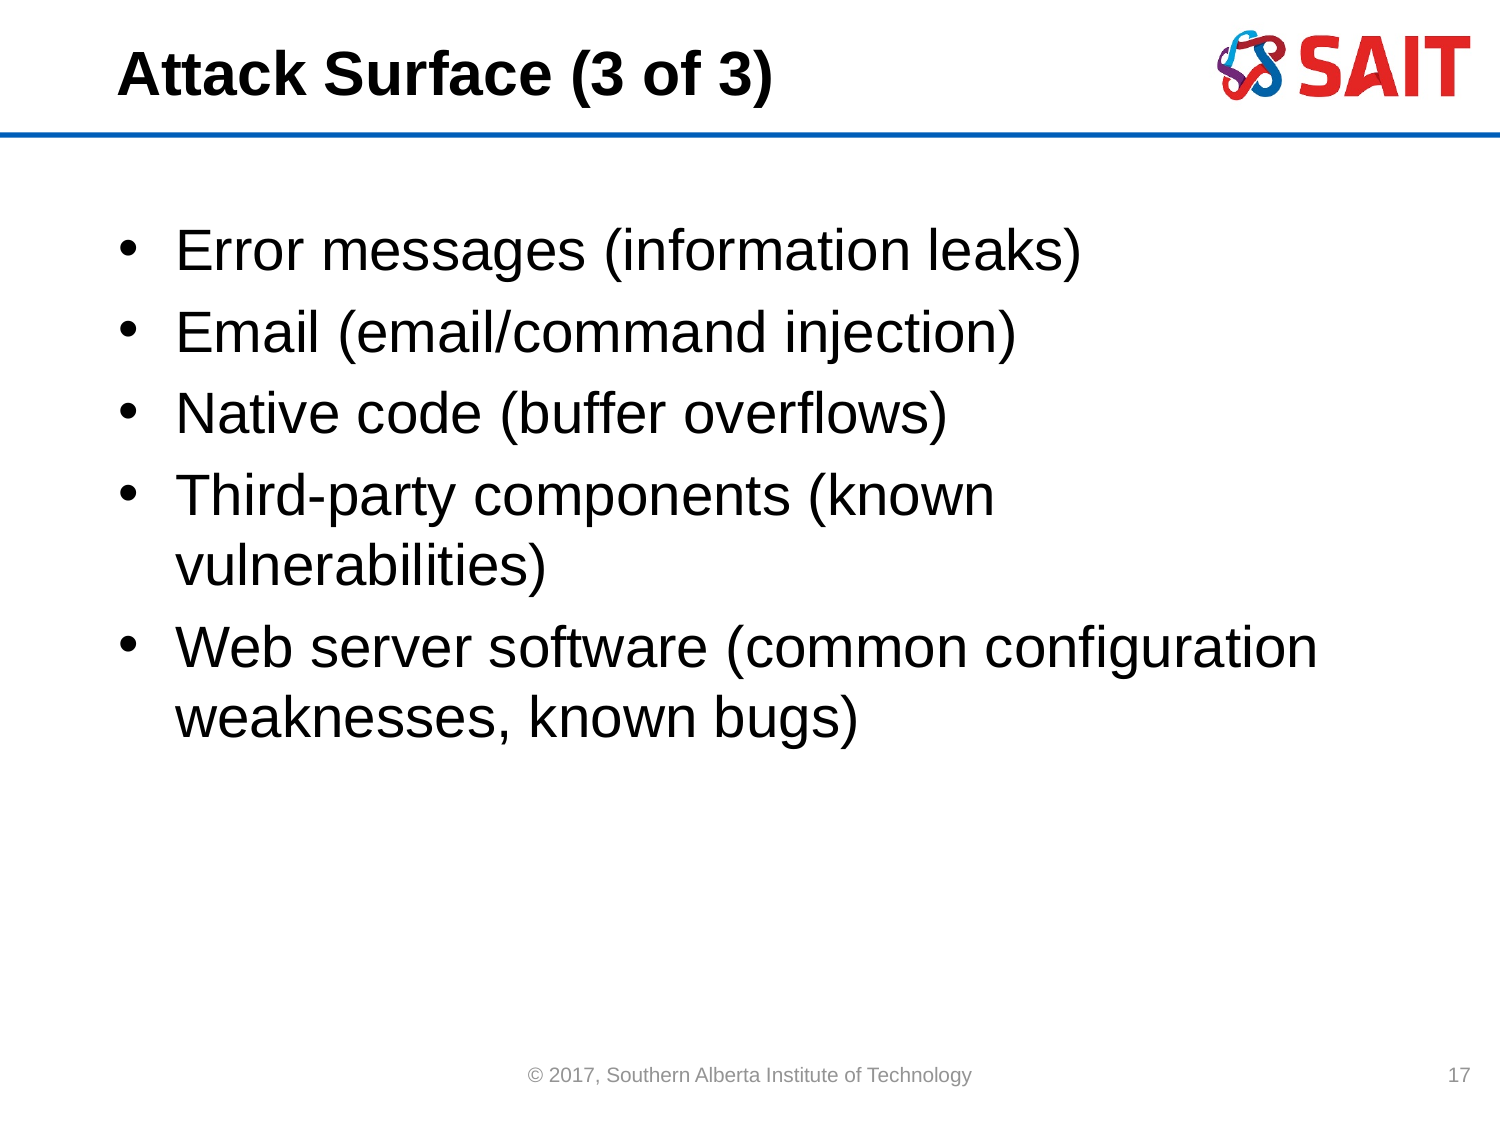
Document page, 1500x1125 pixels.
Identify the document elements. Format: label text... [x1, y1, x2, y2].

picture [1187, 0, 1500, 130]
list Error messages (information leaks) Email (email/command injection) Native code (buffer overflows) Third-party components (known vulnerabilities) Web server software (common configuration weaknesses, known bugs) [104, 204, 1391, 1020]
title Attack Surface (3 of 3) [101, 25, 1200, 129]
